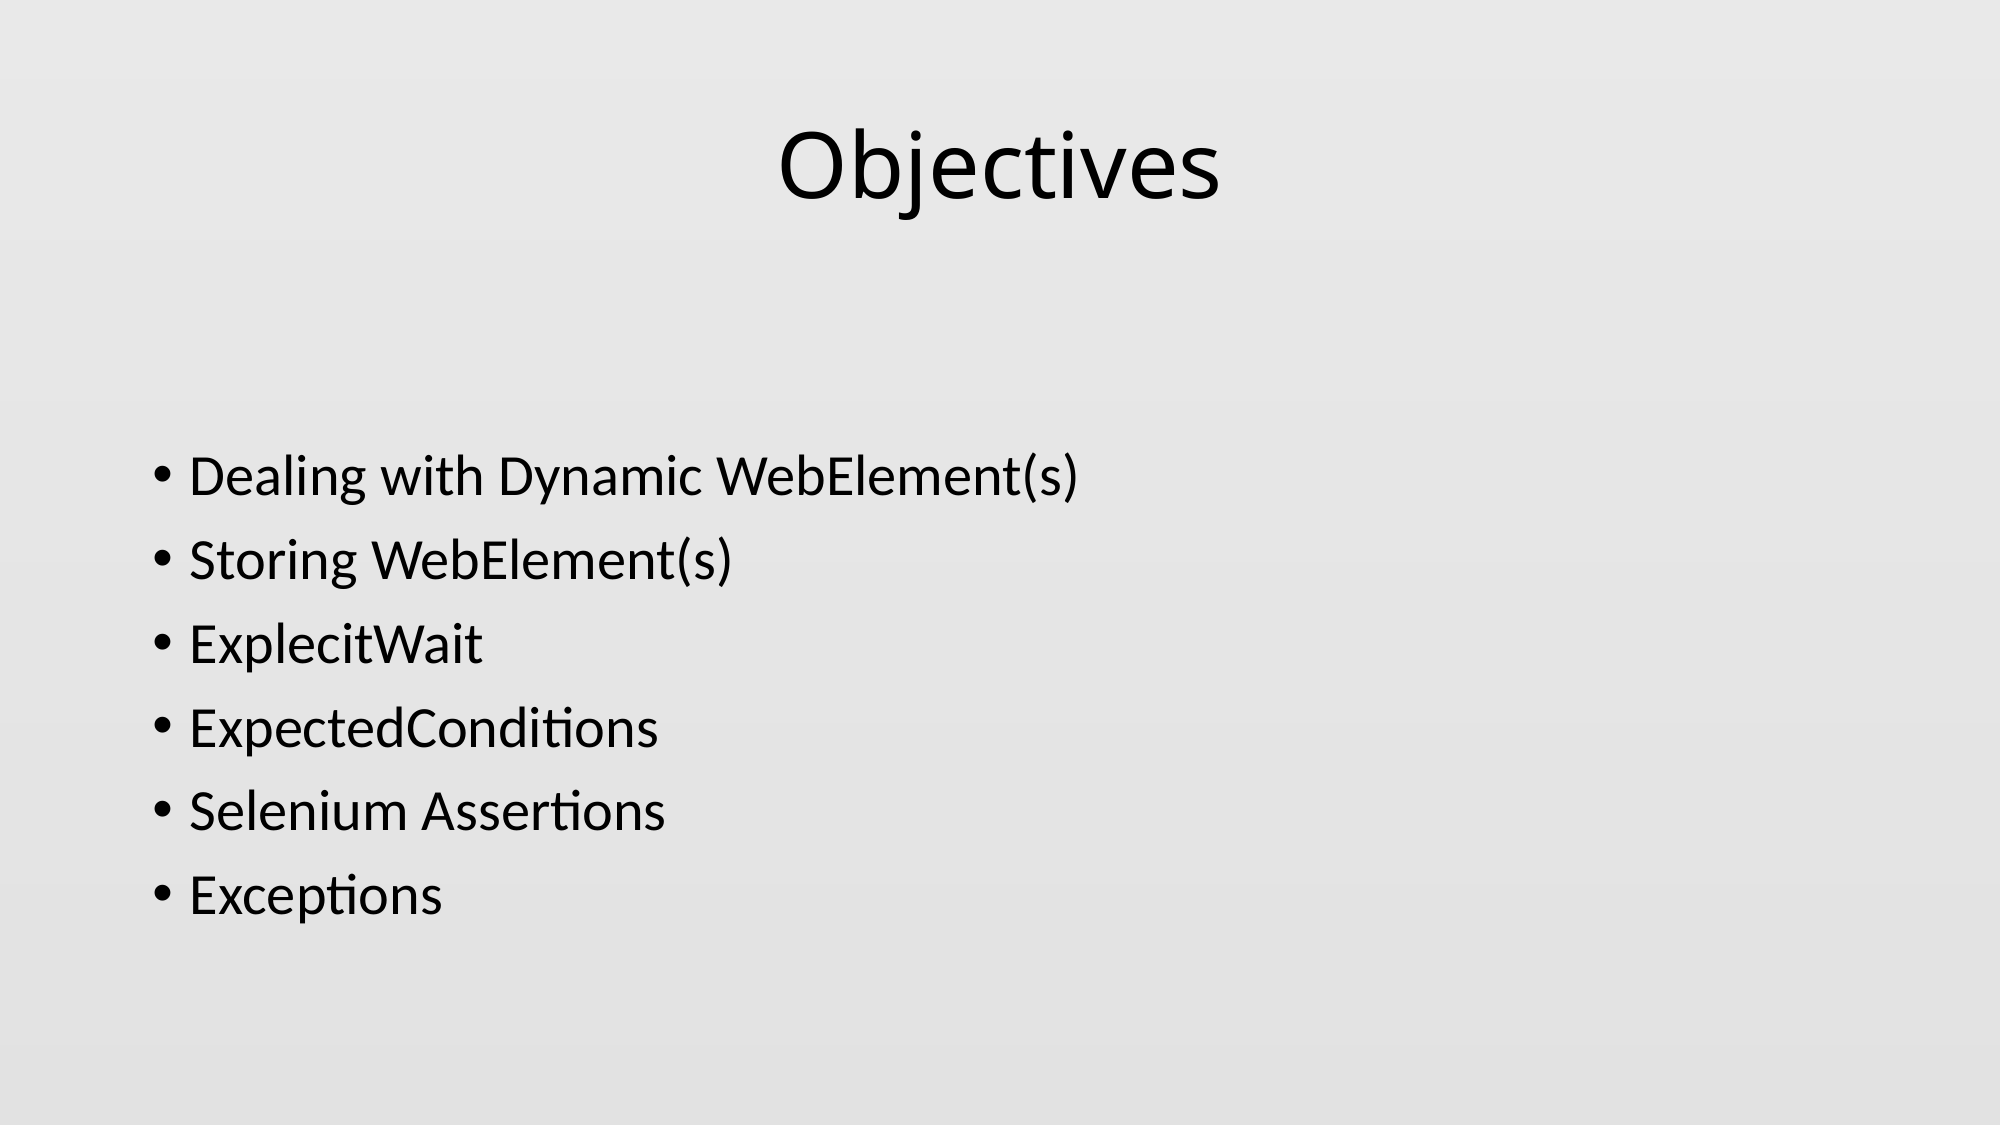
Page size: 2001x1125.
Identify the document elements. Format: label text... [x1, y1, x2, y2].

title Objectives [137, 59, 1863, 278]
list Dealing with Dynamic WebElement(s) Storing WebElement(s) ExplecitWait ExpectedConditions Selenium Assertions Exceptions [137, 346, 1863, 956]
